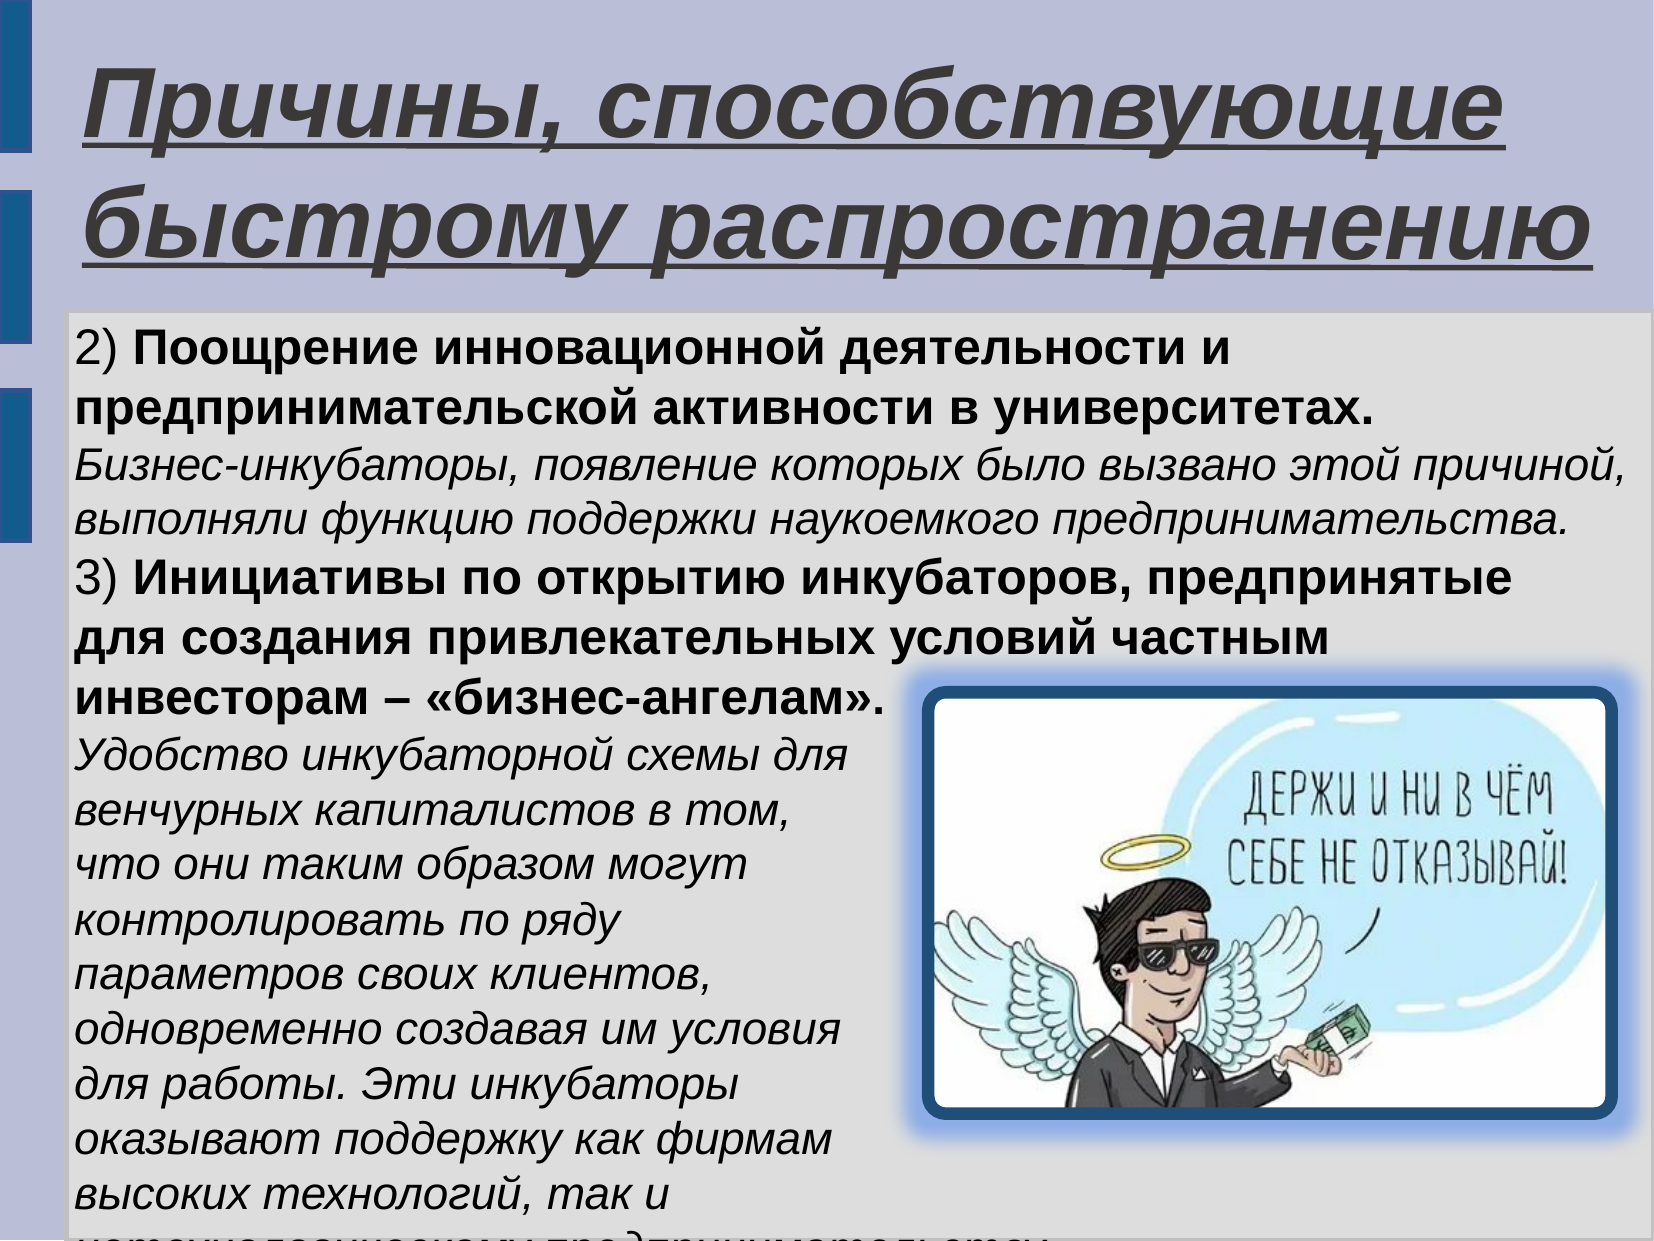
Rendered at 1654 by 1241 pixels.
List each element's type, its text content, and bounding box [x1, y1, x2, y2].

text_box 2) Поощрение инновационной деятельности и предпринимательской активности в университетах. Бизнес-инкубаторы, появление которых было вызвано этой причиной, выполняли функцию поддержки наукоемкого предпринимательства. 3) Инициативы по открытию инкубаторов, предпринятые для создания привлекательных условий частным инвесторам – «бизнес-ангелам». Удобство инкубаторной схемы для венчурных капиталистов в том, что они таким образом могут контролировать по ряду параметров своих клиентов, одновременно создавая им условия для работы. Эти инкубаторы оказывают поддержку как фирмам высоких технологий, так и нетехнологическому предпринимательству. [59, 306, 1632, 1158]
text_box Причины, способствующие быстрому распространению [81, 37, 1654, 380]
picture [928, 692, 1612, 1114]
